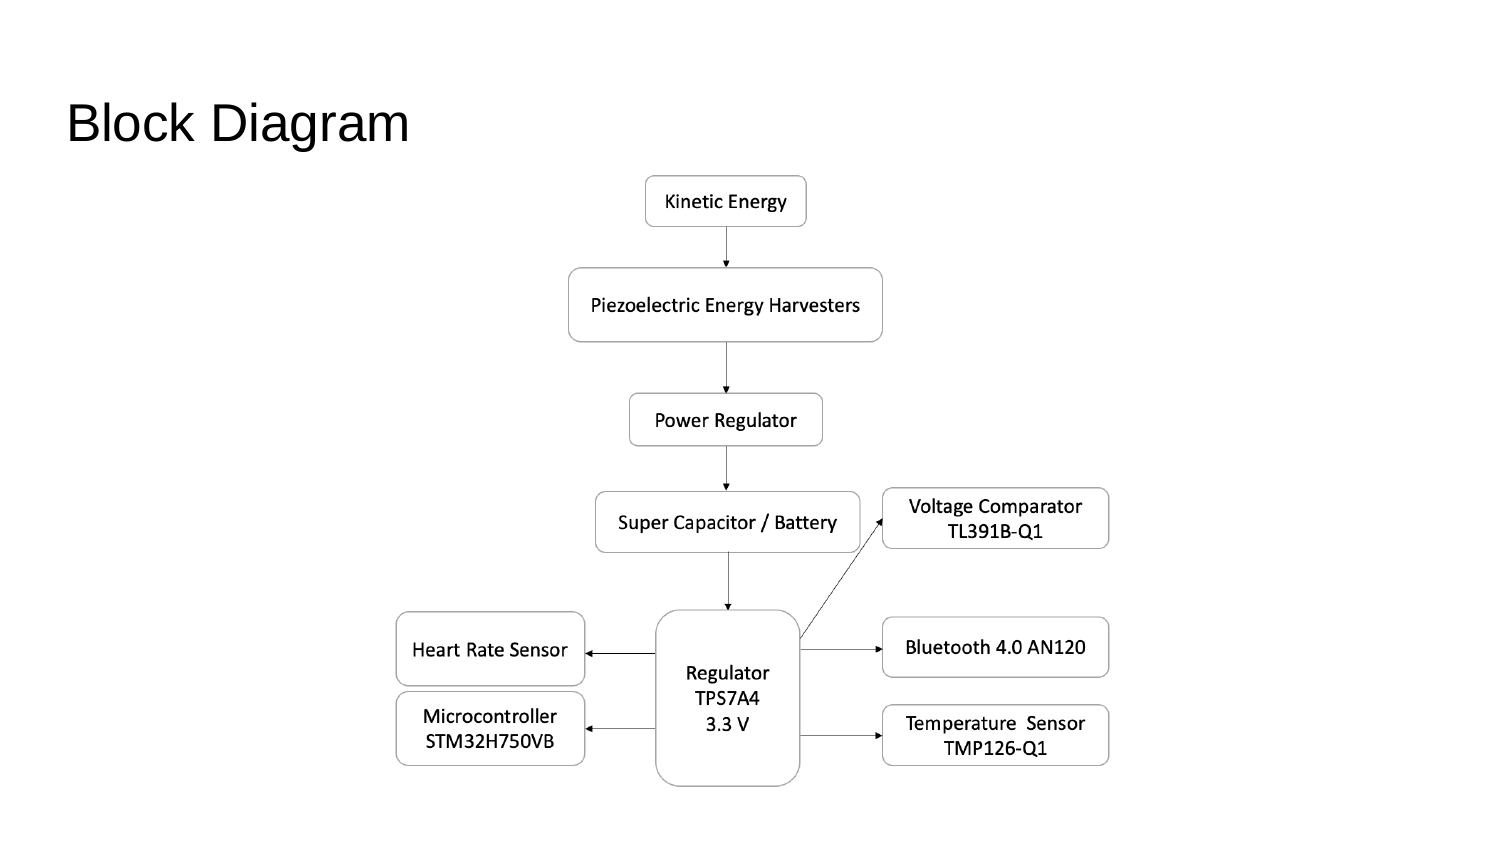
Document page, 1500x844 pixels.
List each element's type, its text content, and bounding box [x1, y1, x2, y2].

picture [369, 166, 1131, 794]
title Block Diagram [51, 72, 1449, 167]
